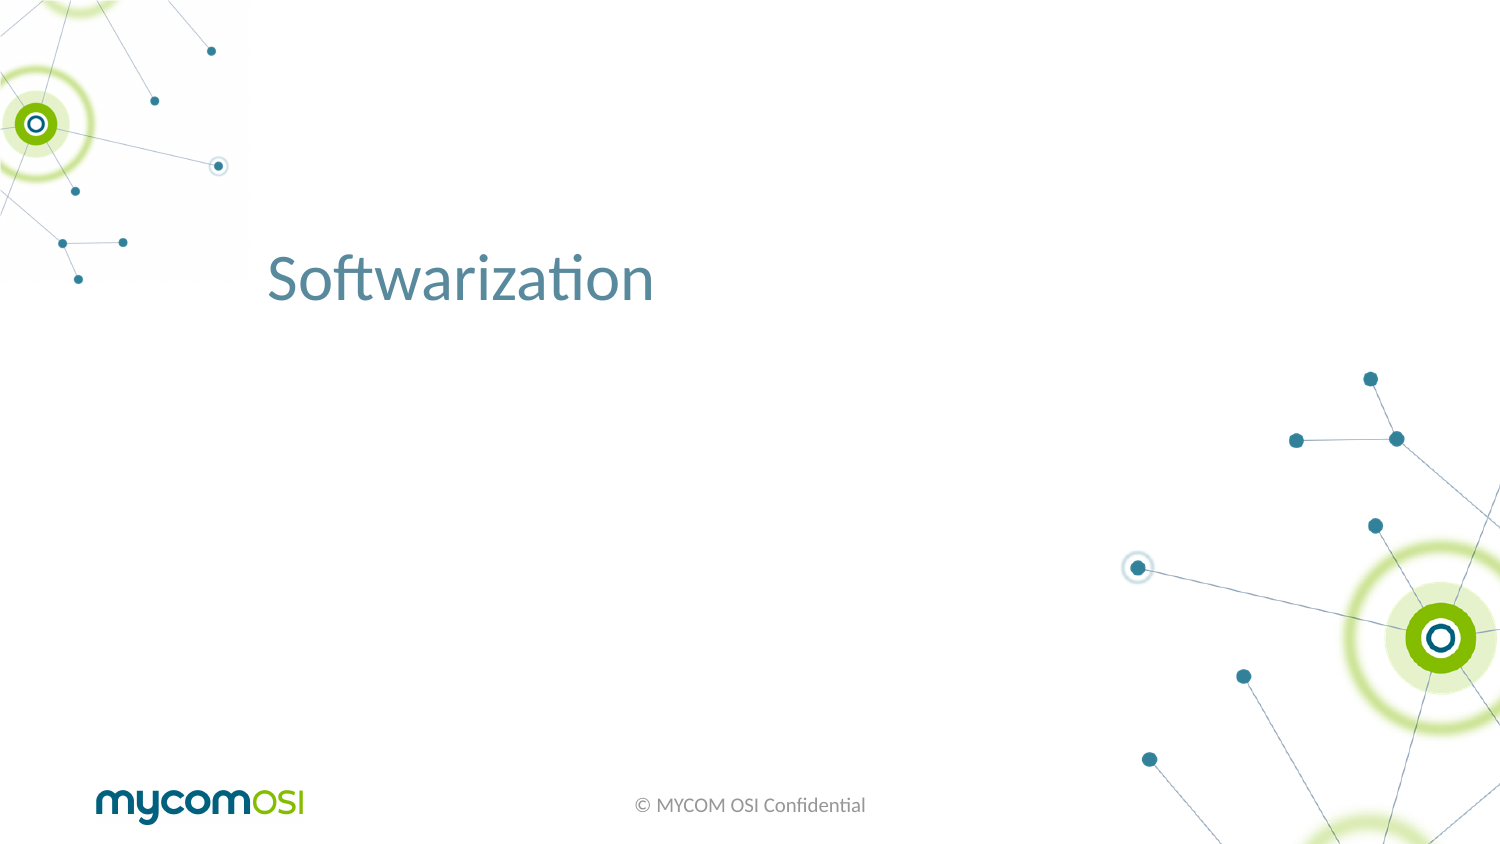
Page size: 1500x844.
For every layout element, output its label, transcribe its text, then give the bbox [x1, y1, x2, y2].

picture [179, 790, 192, 796]
picture [1080, 369, 1500, 844]
title Softwarization [252, 161, 1235, 321]
picture [96, 790, 152, 825]
picture [143, 790, 152, 808]
picture [192, 796, 204, 808]
picture [153, 790, 303, 825]
picture [1, 1, 252, 285]
